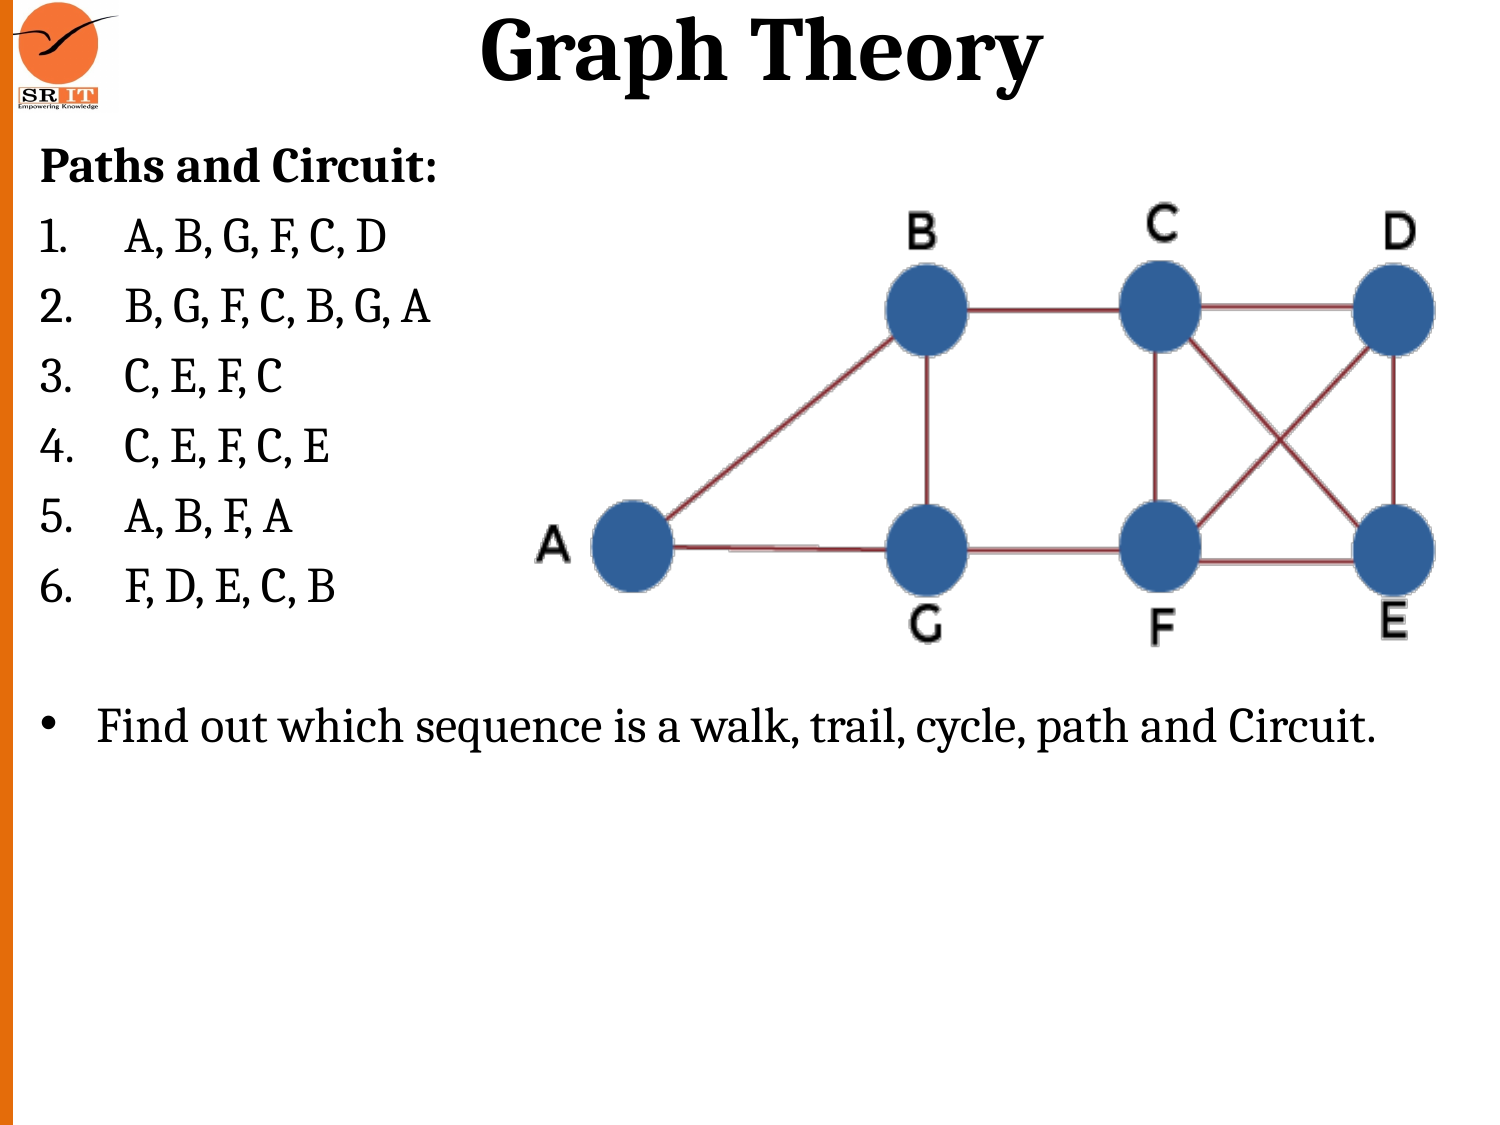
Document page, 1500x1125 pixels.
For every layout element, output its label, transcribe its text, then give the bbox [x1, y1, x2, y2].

list Paths and Circuit: A, B, G, F, C, D B, G, F, C, B, G, A C, E, F, C C, E, F, C, E A, B, F, A F, D, E, C, B Find out which sequence is a walk, trail, cycle, path and Circuit. [24, 124, 1488, 1076]
picture [487, 187, 1488, 663]
title Graph Theory [24, 0, 1500, 88]
picture [13, 0, 119, 113]
